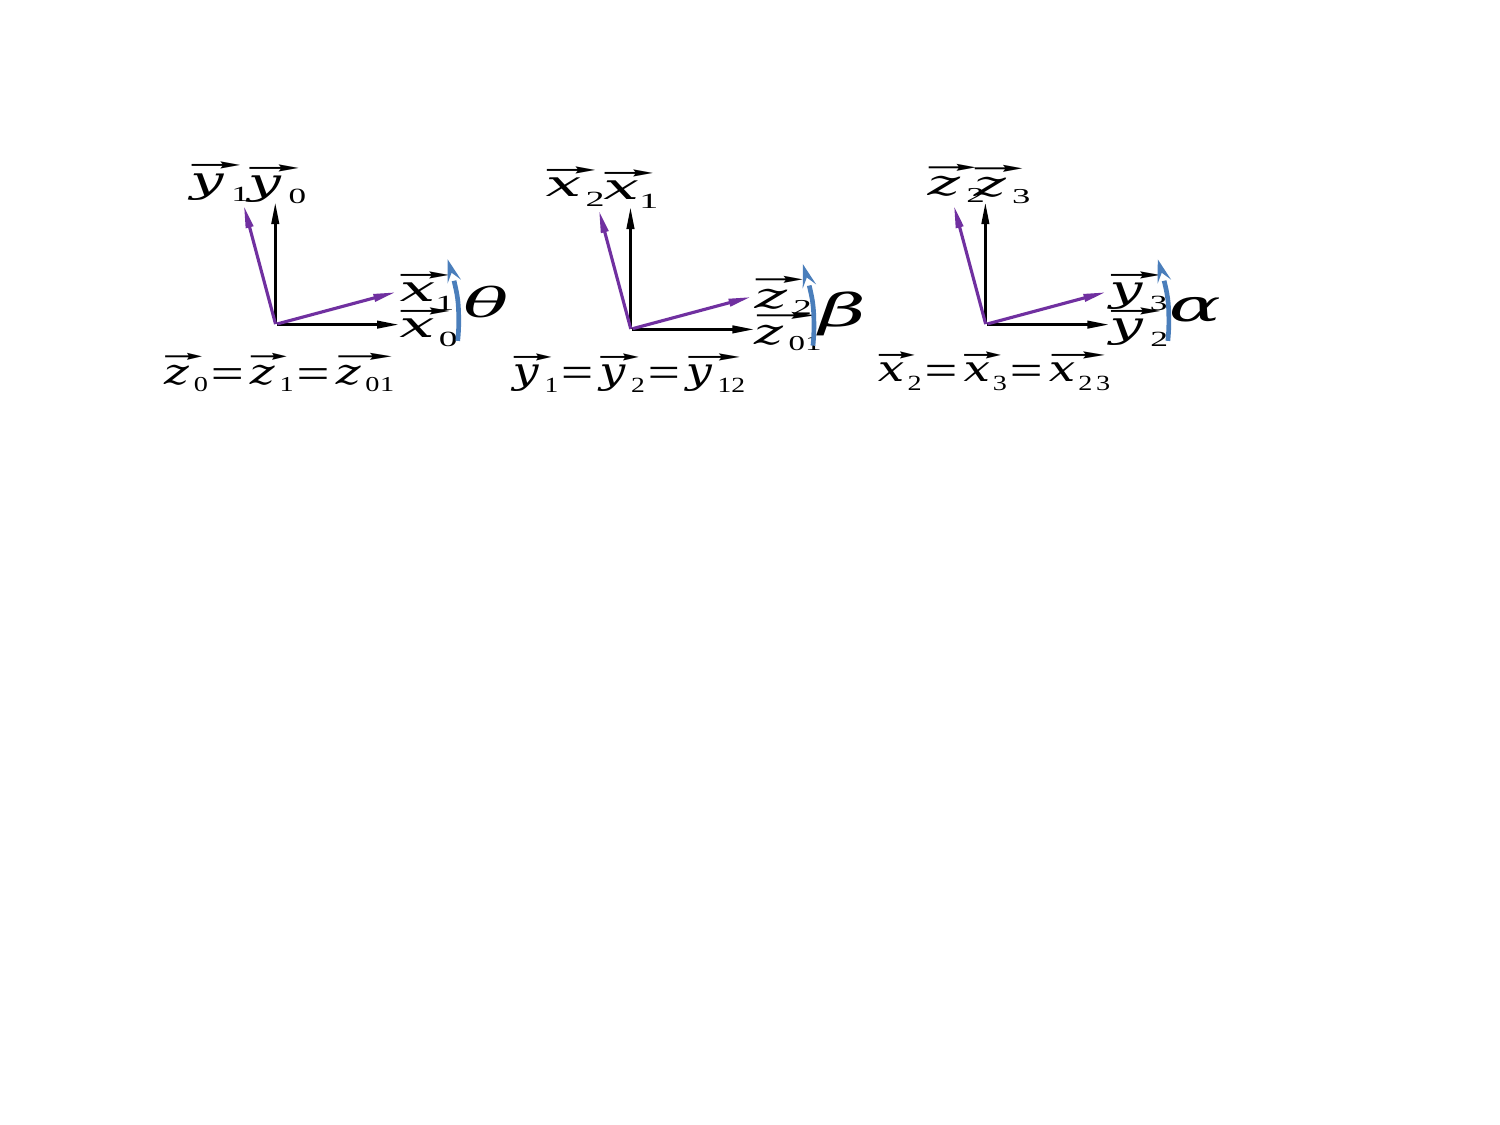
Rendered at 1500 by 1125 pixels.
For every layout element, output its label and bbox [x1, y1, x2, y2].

text_box [383, 259, 460, 341]
text_box [985, 203, 1109, 325]
text_box [274, 203, 399, 325]
text_box [740, 264, 815, 346]
text_box [257, 189, 381, 311]
text_box [967, 189, 1091, 311]
text_box [1093, 259, 1170, 341]
text_box [630, 208, 754, 330]
text_box [612, 194, 736, 316]
